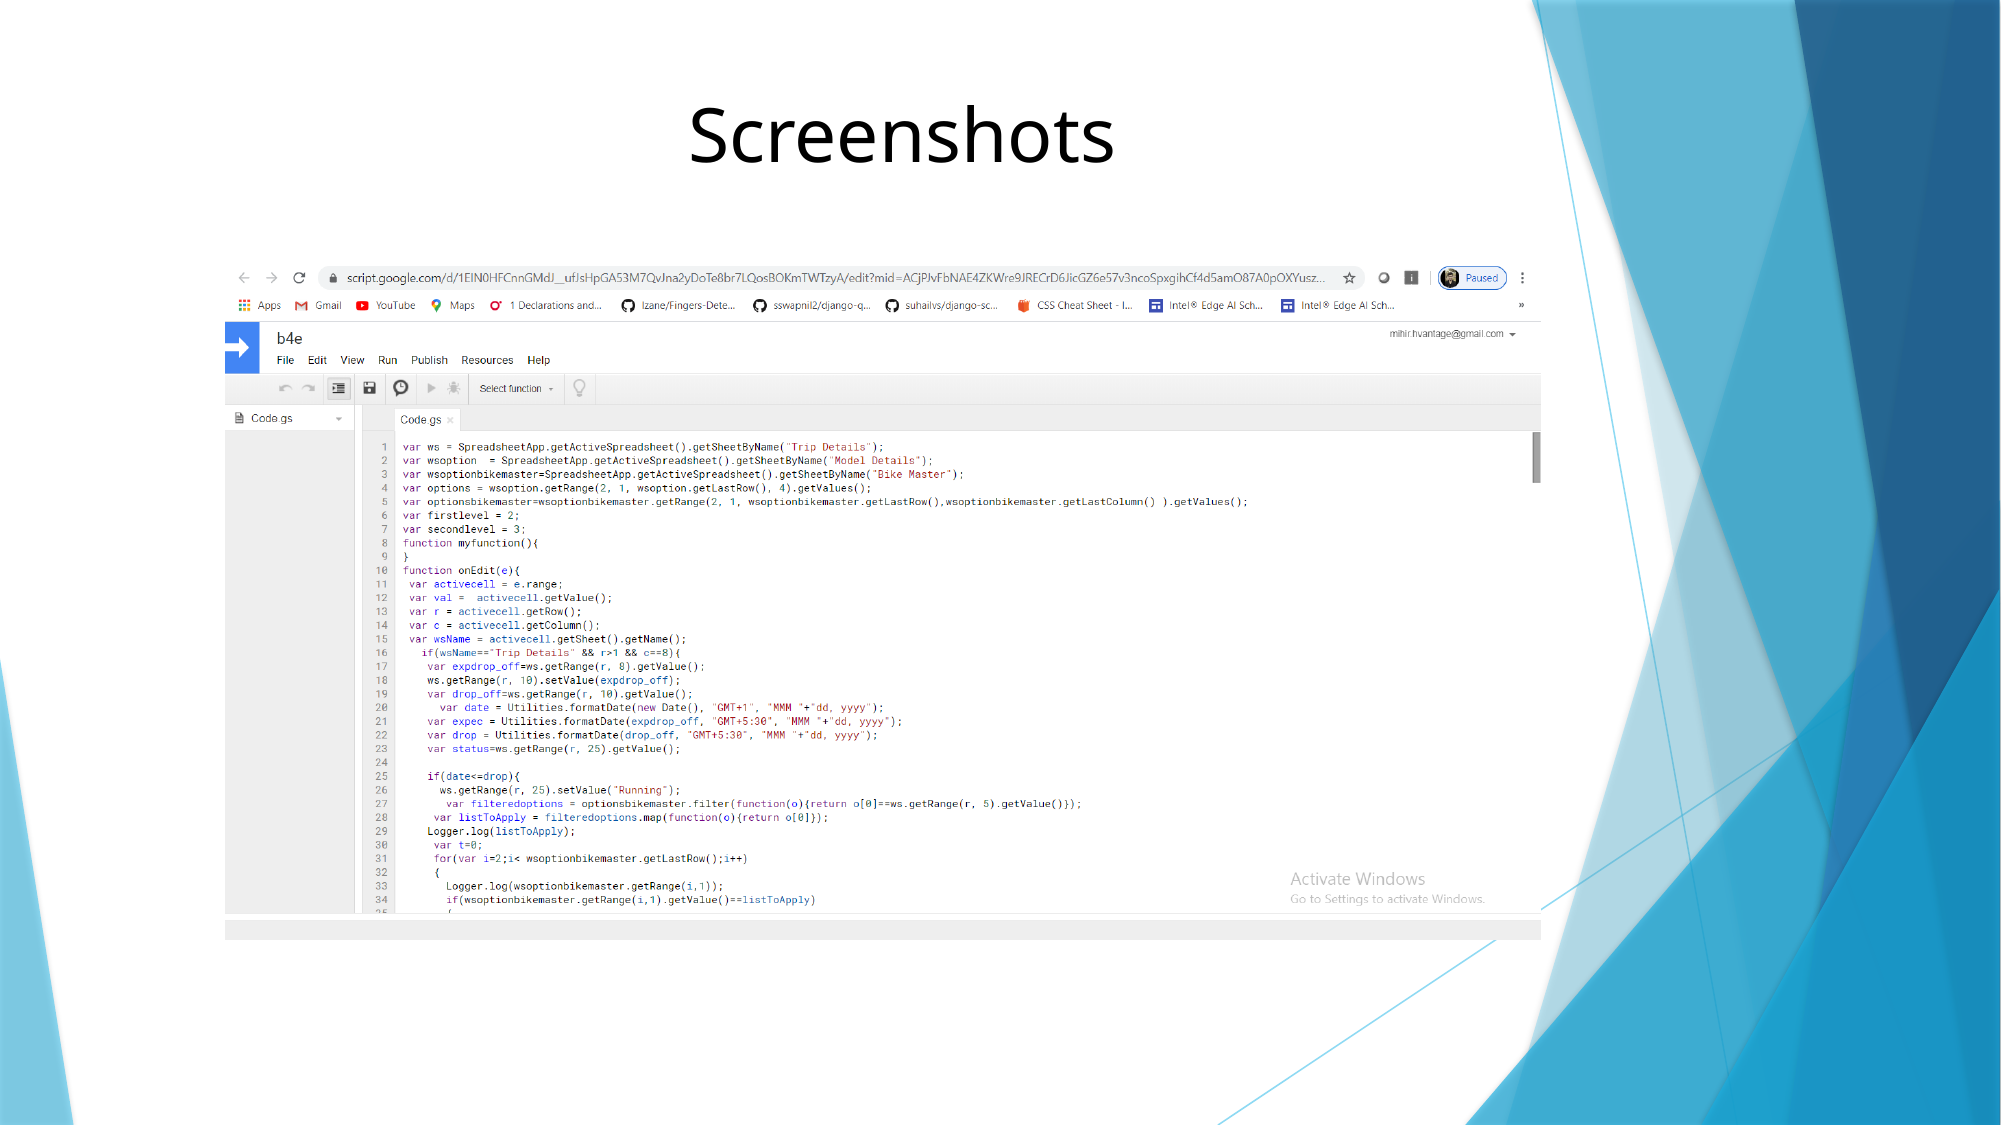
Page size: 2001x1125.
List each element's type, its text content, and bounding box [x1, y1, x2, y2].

title Screenshots [197, 80, 1608, 189]
picture [224, 261, 1541, 940]
